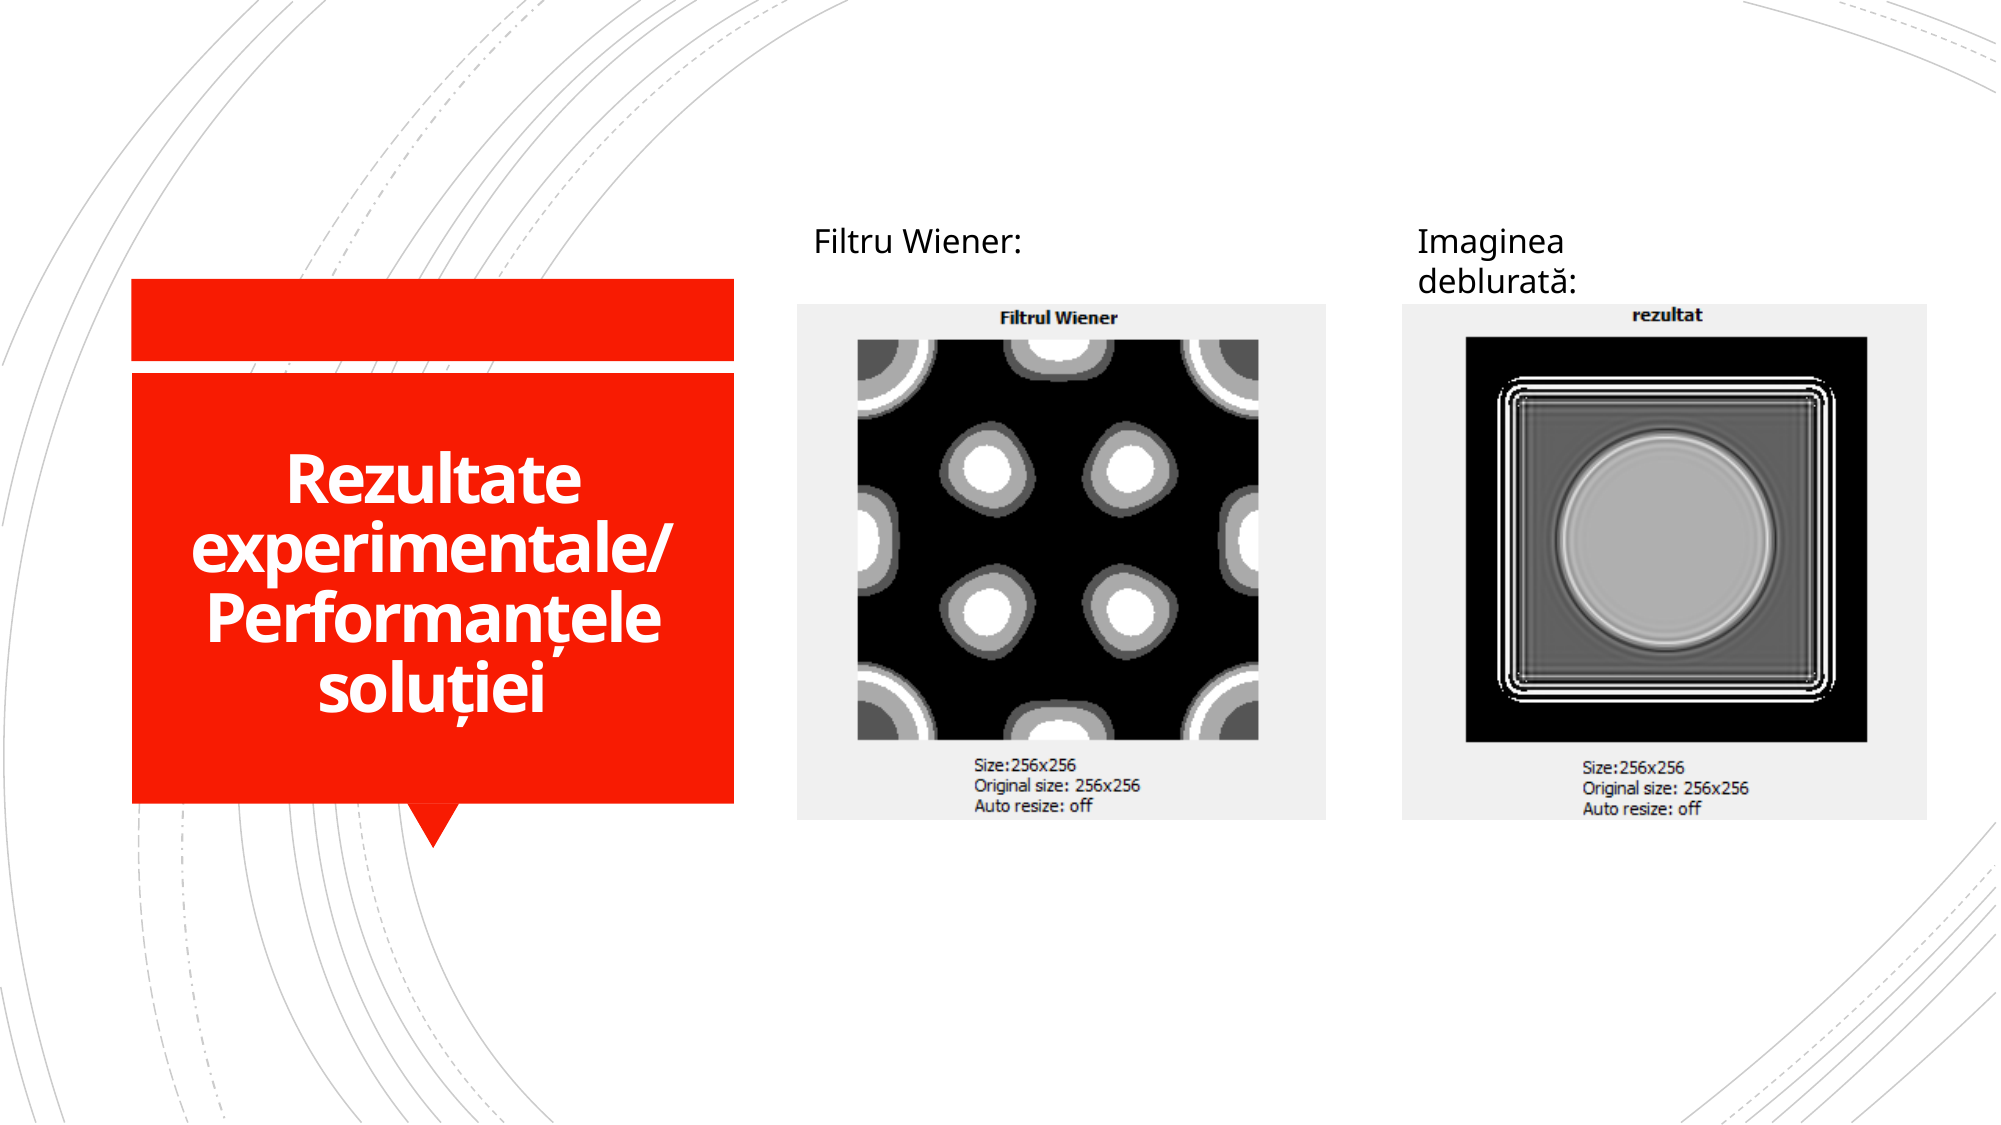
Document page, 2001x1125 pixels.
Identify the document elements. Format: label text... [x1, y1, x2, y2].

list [796, 303, 1326, 821]
title Rezultate experimentale/ Performanțele soluției [145, 385, 720, 789]
text_box Imaginea deblurată: [1402, 212, 1744, 303]
text_box Filtru Wiener: [798, 212, 1038, 268]
picture [1402, 303, 1927, 821]
